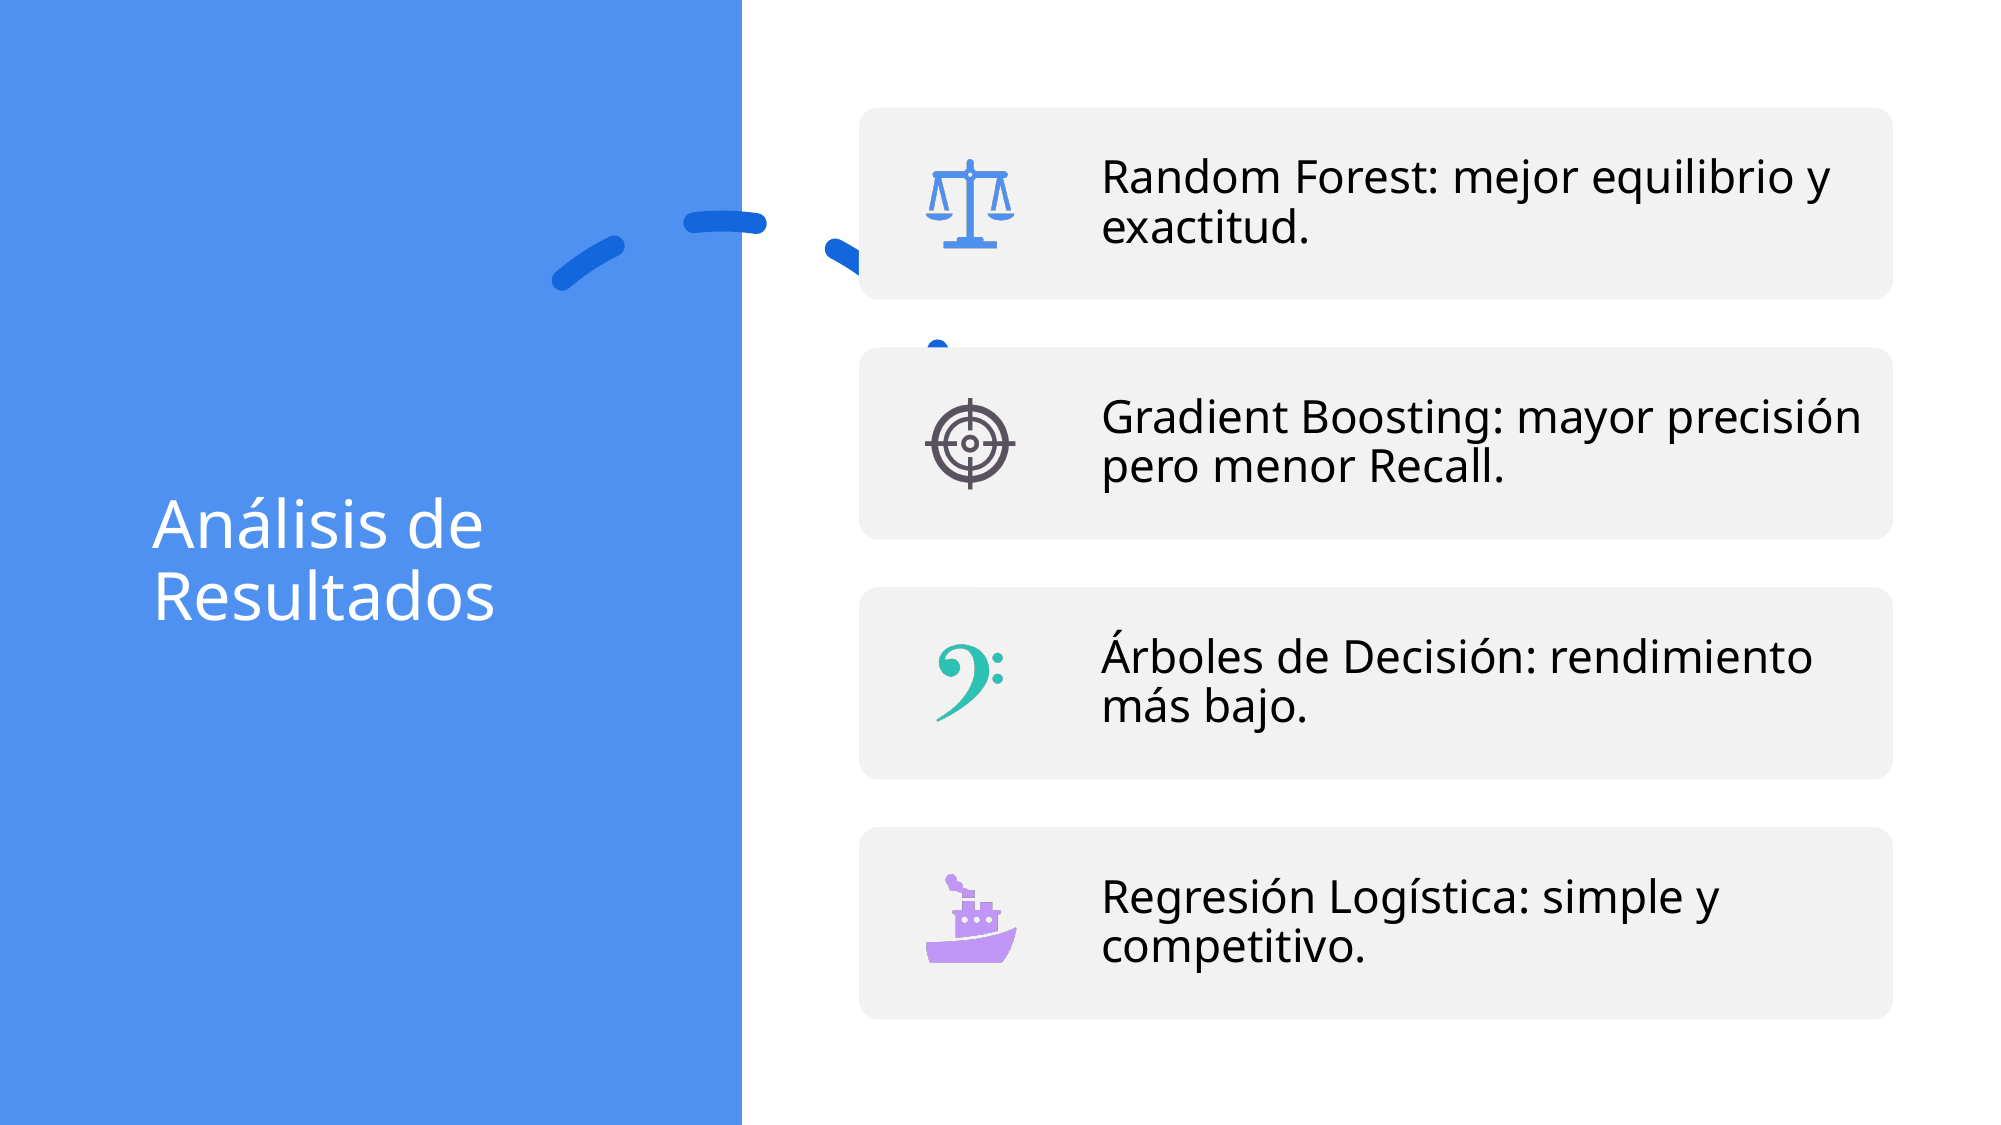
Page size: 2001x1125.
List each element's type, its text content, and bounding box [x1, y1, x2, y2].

text_box [743, 0, 2000, 1125]
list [858, 107, 1894, 1020]
text_box [0, 0, 743, 1125]
text_box [622, 220, 858, 467]
title Análisis de Resultados [137, 105, 622, 1020]
